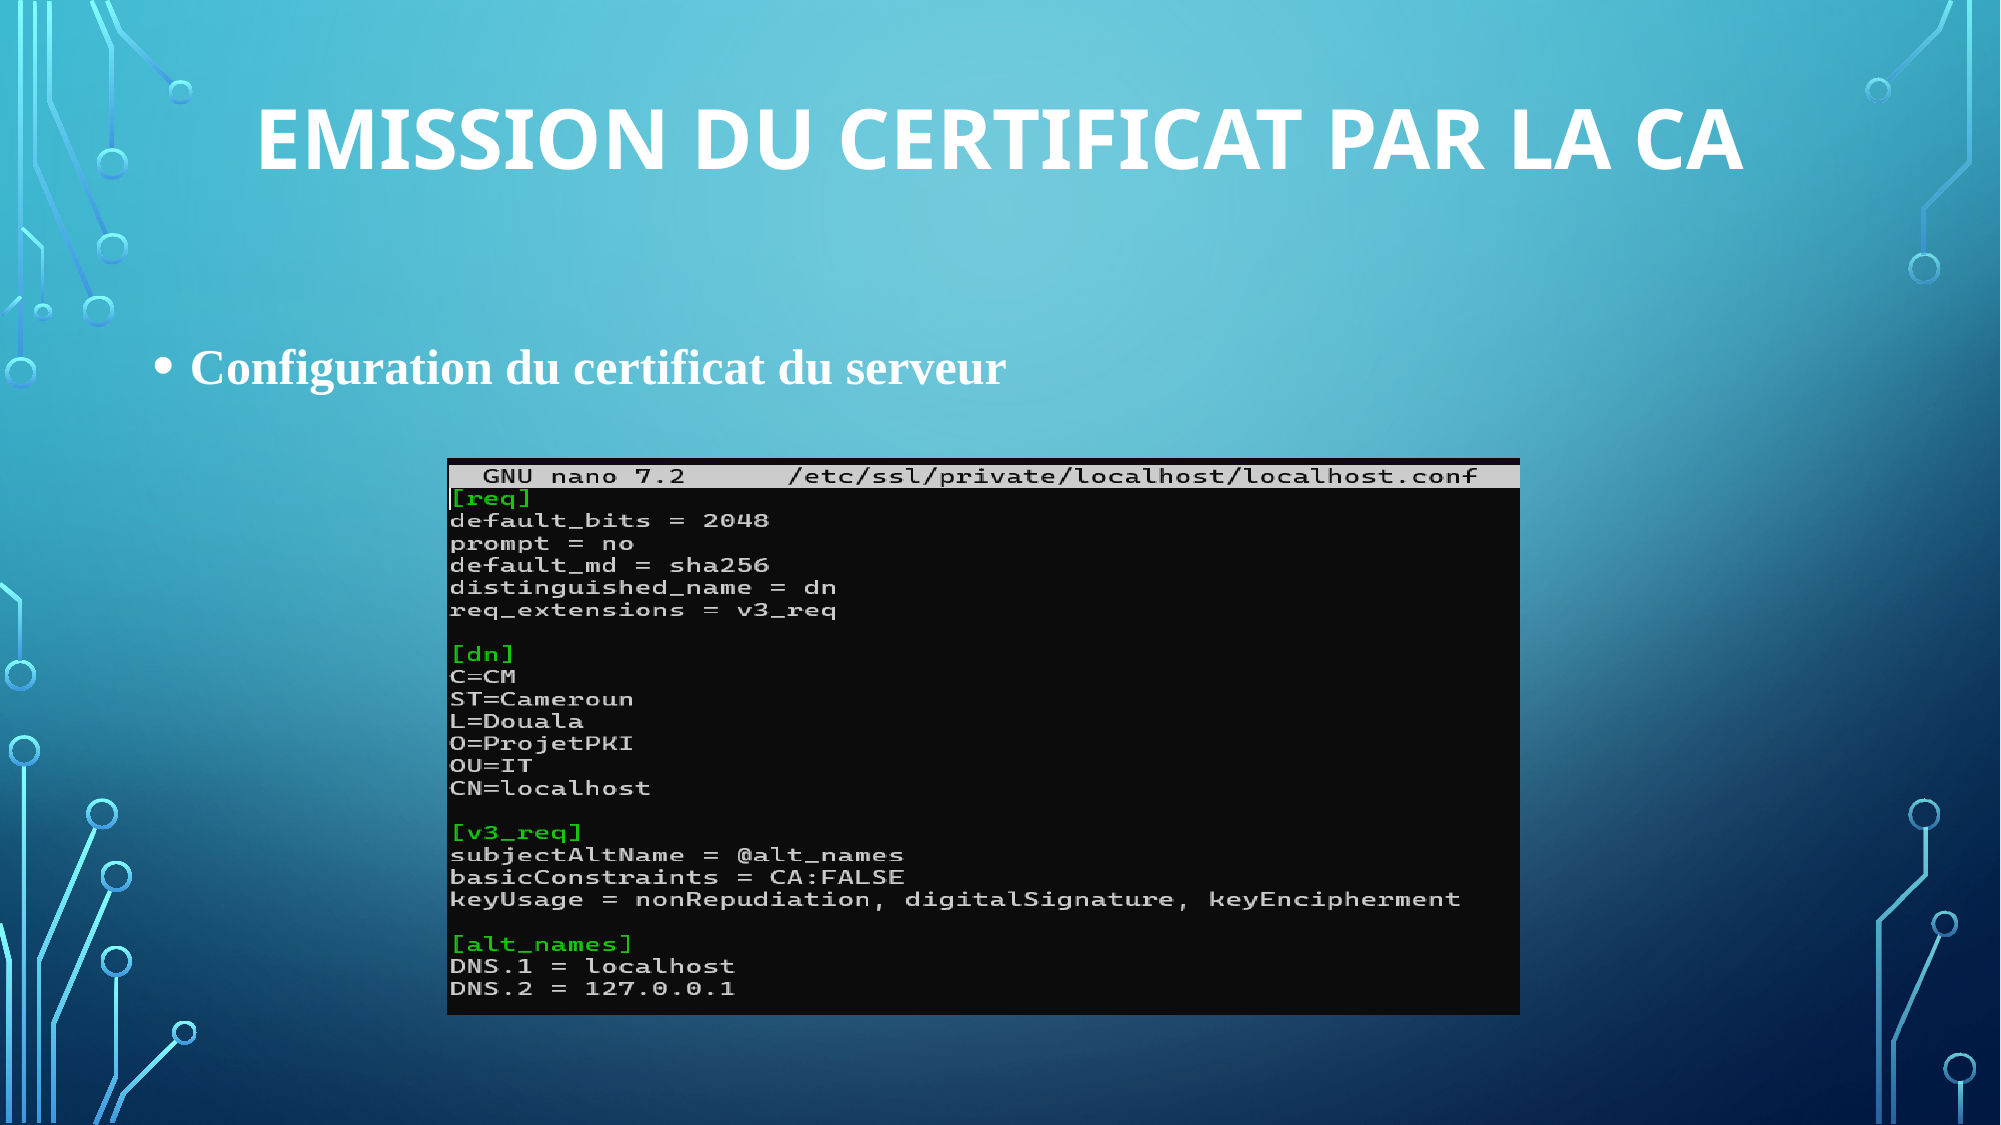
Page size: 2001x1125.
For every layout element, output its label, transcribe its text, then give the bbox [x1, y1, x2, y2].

title Emission du certificat par la CA [137, 59, 1863, 226]
list Configuration du certificat du serveur [137, 315, 1863, 1088]
picture [447, 458, 1521, 1015]
